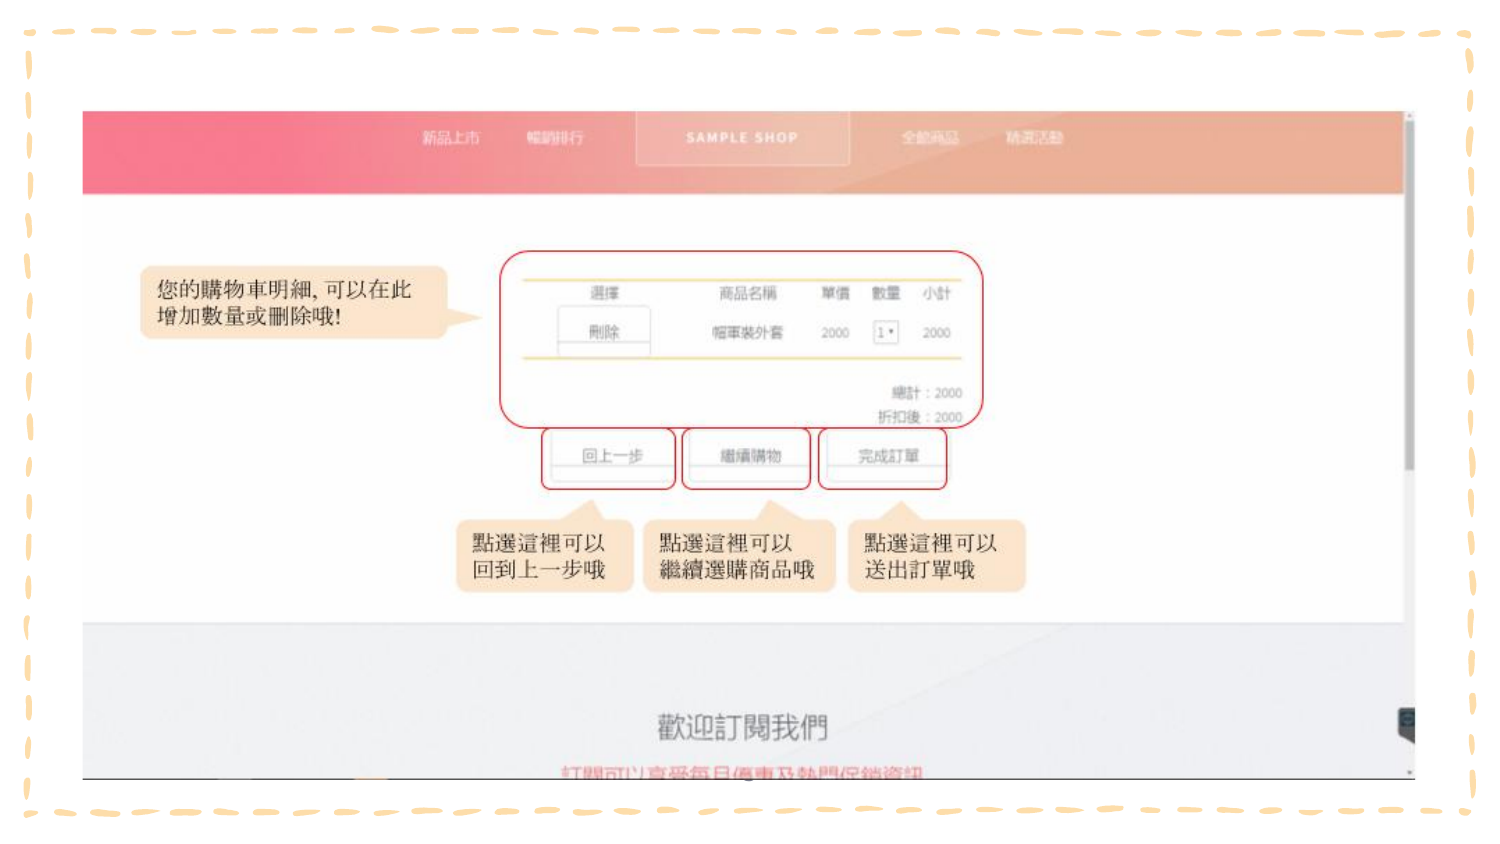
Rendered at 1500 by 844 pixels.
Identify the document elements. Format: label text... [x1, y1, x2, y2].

picture [82, 64, 1418, 780]
slide_number ‹#› [0, 741, 1500, 807]
